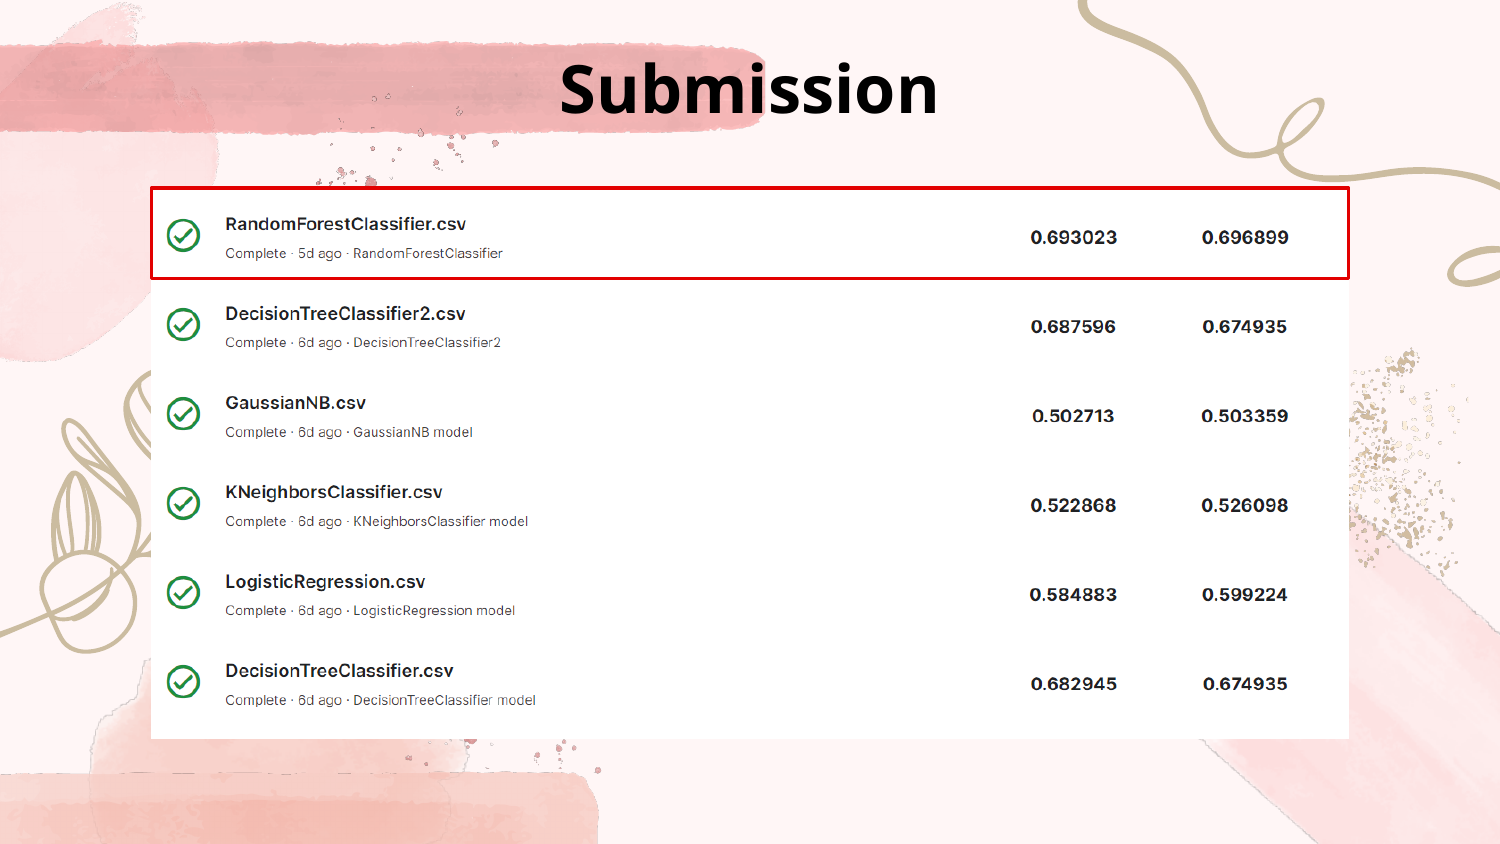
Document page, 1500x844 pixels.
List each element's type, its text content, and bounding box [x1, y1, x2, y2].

picture [0, 91, 1500, 844]
text_box Submission [116, 39, 1383, 152]
